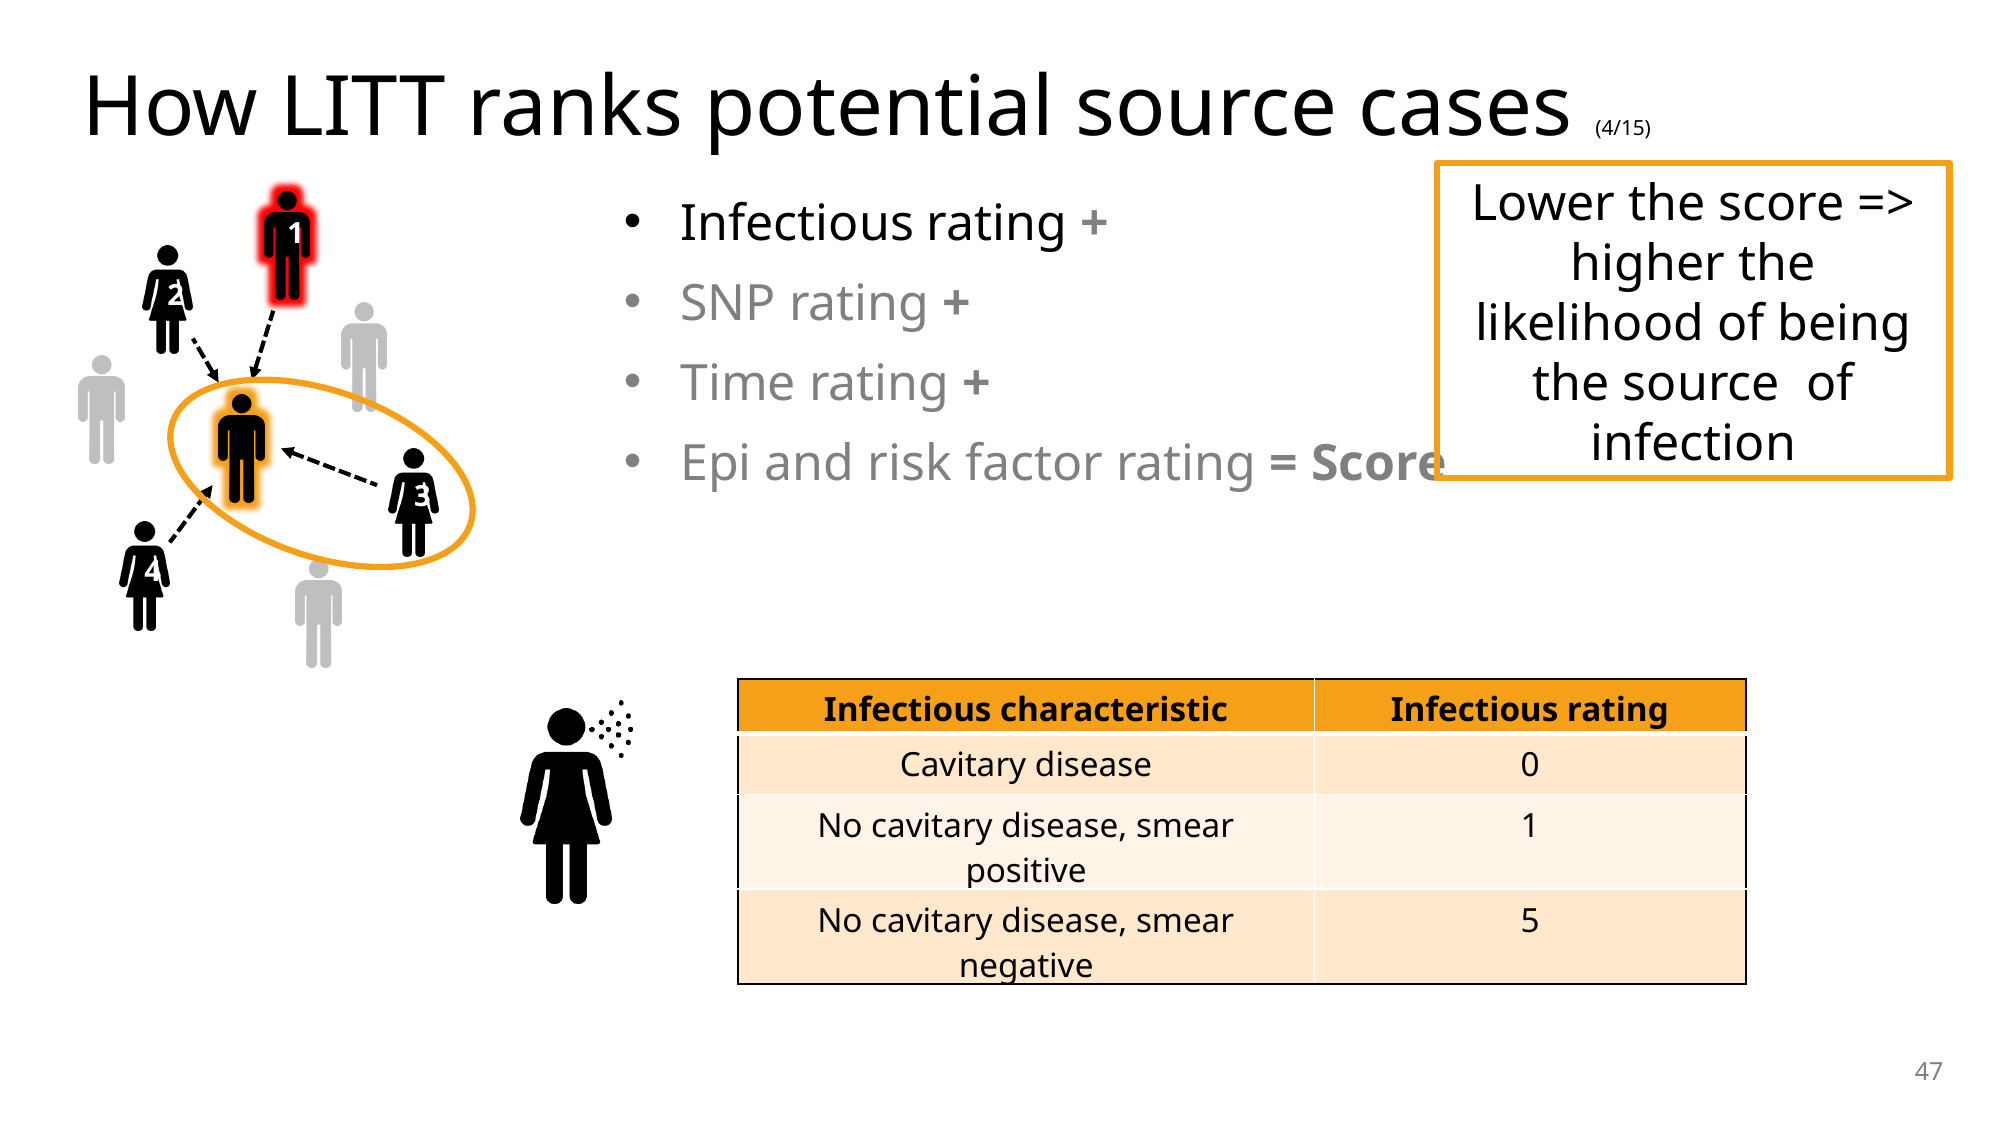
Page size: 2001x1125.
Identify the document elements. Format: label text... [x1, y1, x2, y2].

table_cell No cavitary disease, smear positive [739, 795, 1314, 888]
table_cell Cavitary disease [739, 736, 1314, 794]
table_cell No cavitary disease, smear negative [739, 890, 1314, 983]
table_header Infectious characteristic [739, 680, 1314, 731]
text_box Infectious rating + SNP rating + Time rating + Epi and risk factor rating = Score [534, 183, 1759, 498]
text_box Lower the score => higher the likelihood of being the source of infection [1436, 163, 1950, 478]
slide_number 47 [1508, 1042, 1959, 1103]
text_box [70, 191, 479, 679]
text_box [520, 700, 633, 904]
table_cell 1 [1315, 795, 1745, 888]
table_header Infectious rating [1315, 680, 1745, 731]
table_cell 0 [1315, 736, 1745, 794]
title How LITT ranks potential source cases (4/15) [67, 0, 1793, 218]
table_cell 5 [1315, 890, 1745, 983]
